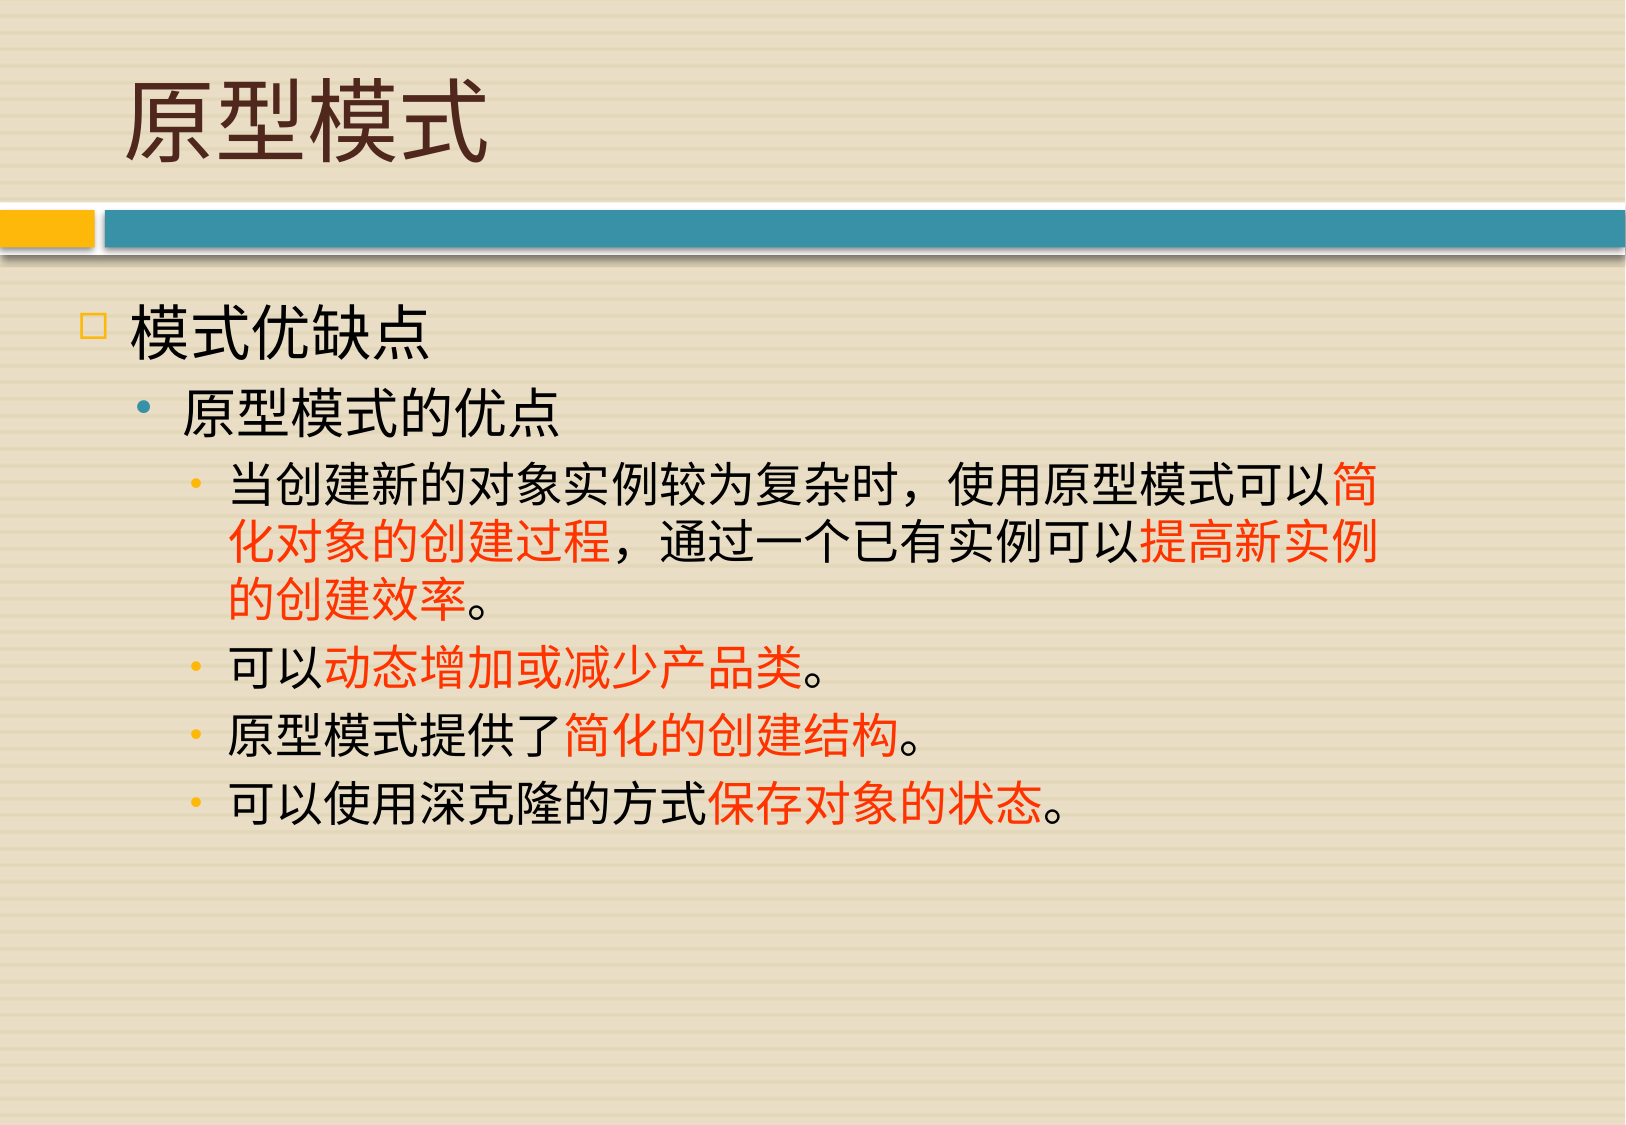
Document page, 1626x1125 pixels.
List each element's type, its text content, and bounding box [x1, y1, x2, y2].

title 原型模式 [108, 37, 1558, 200]
text_box 模式优缺点 原型模式的优点 当创建新的对象实例较为复杂时，使用原型模式可以简化对象的创建过程，通过一个已有实例可以提高新实例的创建效率。 可以动态增加或减少产品类。 原型模式提供了简化的创建结构。 可以使用深克隆的方式保存对象的状态。 [62, 287, 1438, 963]
